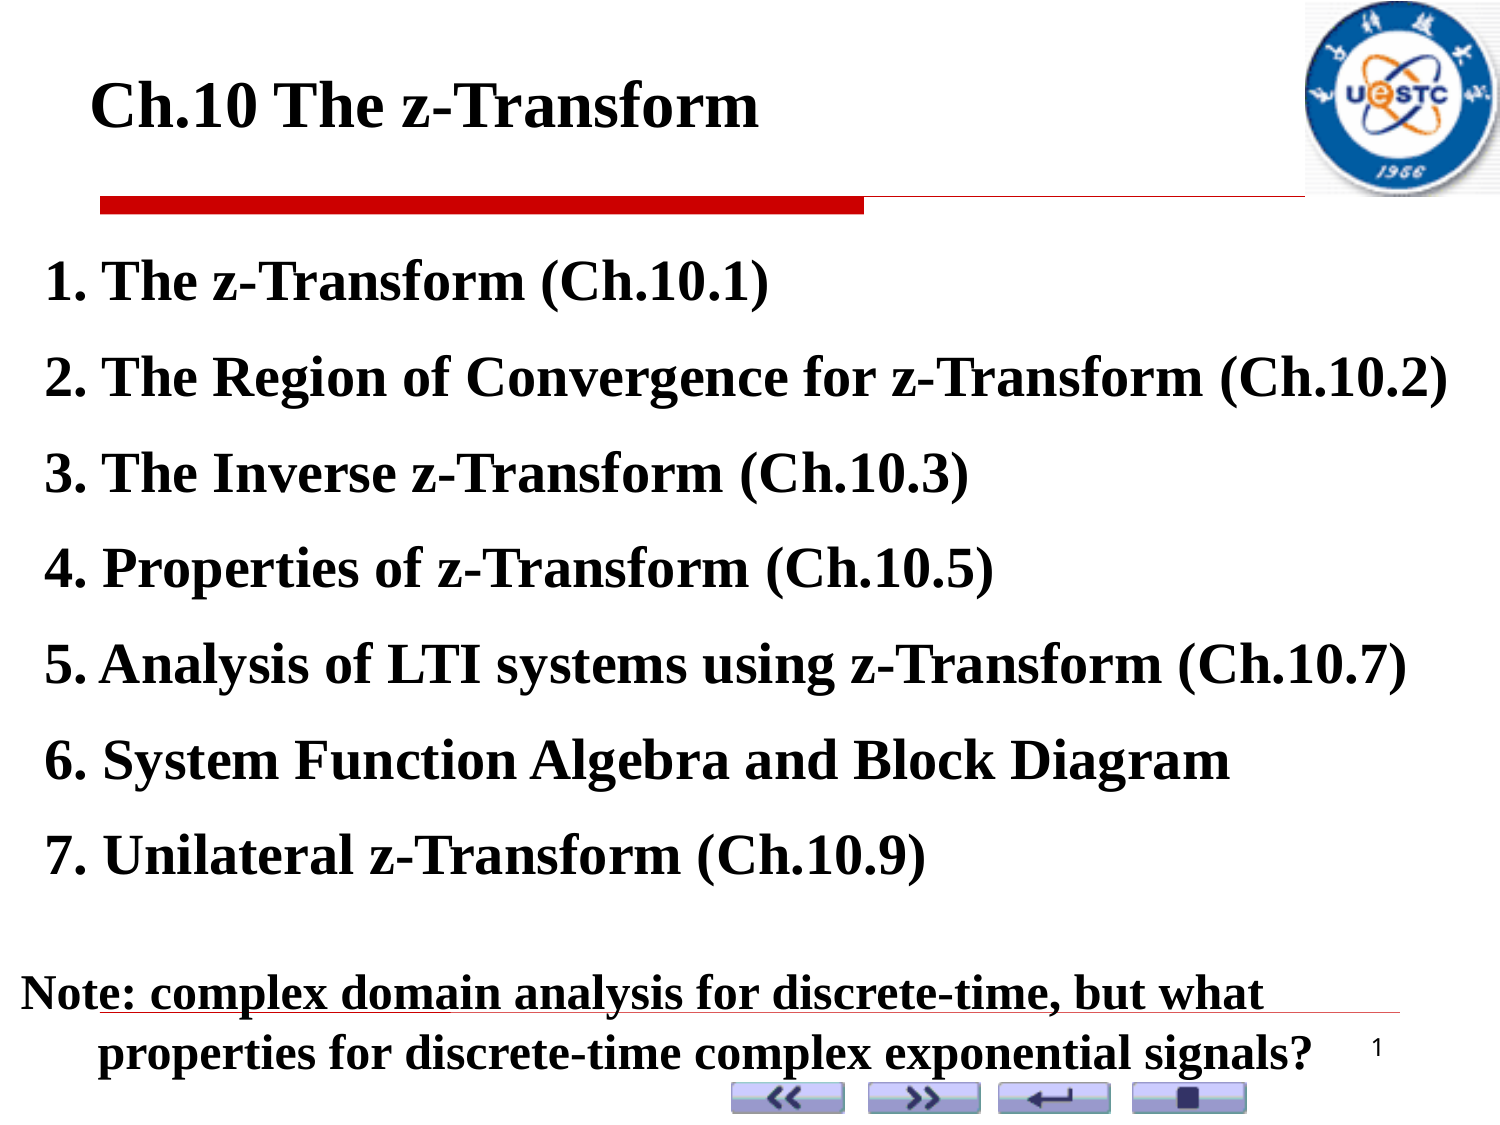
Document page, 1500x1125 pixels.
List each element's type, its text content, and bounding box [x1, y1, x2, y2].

picture [1132, 1103, 1247, 1114]
text_box 1. The z-Transform (Ch.10.1) 2. The Region of Convergence for z-Transform (Ch.10.2) 3. The Inverse z-Transform (Ch.10.3) 4. Properties of z-Transform (Ch.10.5) 5. Analysis of LTI systems using z-Transform (Ch.10.7) 6. System Function Algebra and Block Diagram 7. Unilateral z-Transform (Ch.10.9) [29, 1040, 1471, 1059]
text_box 1. The z-Transform (Ch.10.1) 2. The Region of Convergence for z-Transform (Ch.10.2) 3. The Inverse z-Transform (Ch.10.3) 4. Properties of z-Transform (Ch.10.5) 5. Analysis of LTI systems using z-Transform (Ch.10.7) 6. System Function Algebra and Block Diagram 7. Unilateral z-Transform (Ch.10.9) [29, 221, 1471, 952]
picture [1305, 1, 1500, 197]
text_box Ch.10 The z-Transform [74, 7, 1438, 195]
picture [731, 1082, 845, 1114]
slide_number 1 [1074, 1059, 1401, 1103]
picture [868, 1082, 981, 1114]
text_box Note: complex domain analysis for discrete-time, but what properties for discrete-time complex exponential signals? [5, 952, 1494, 1040]
picture [998, 1082, 1111, 1114]
